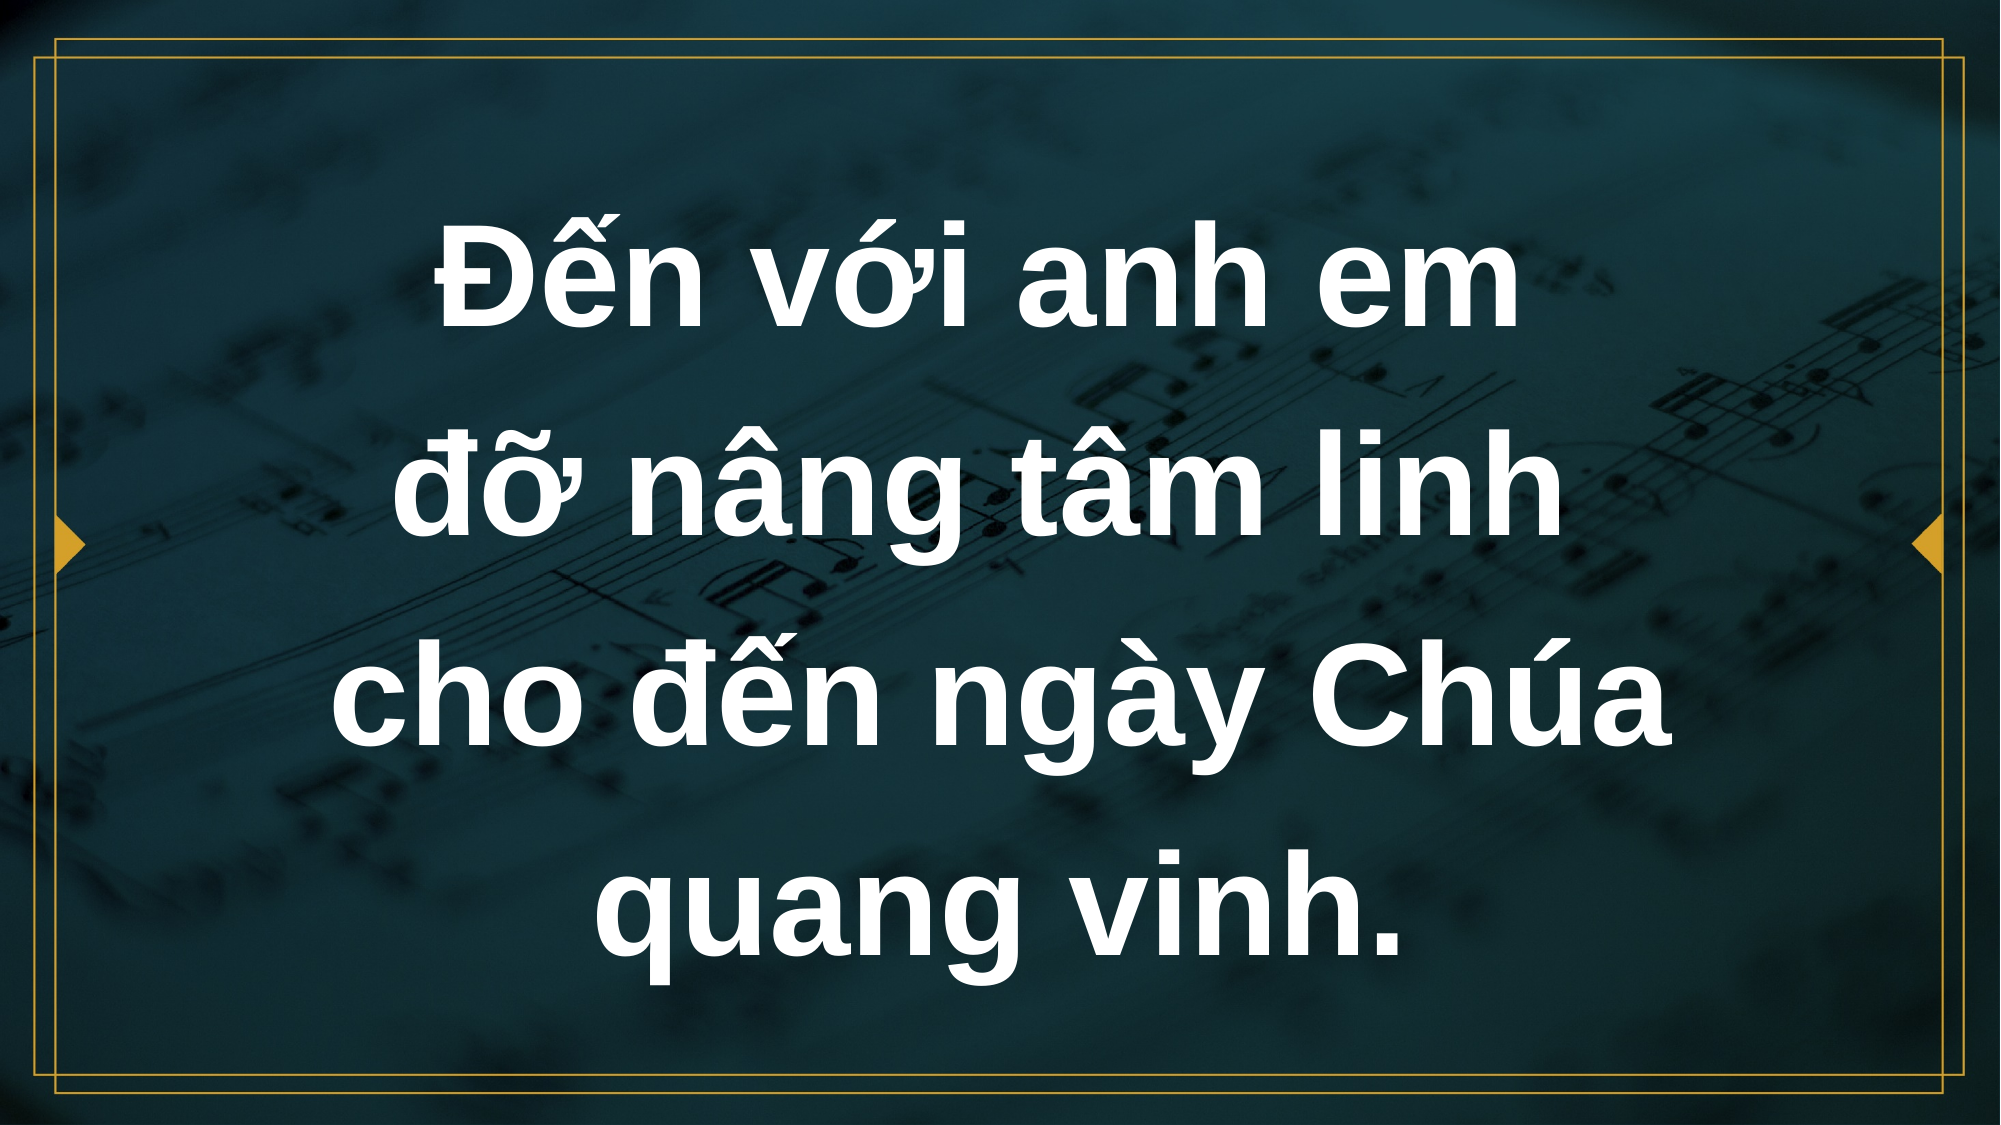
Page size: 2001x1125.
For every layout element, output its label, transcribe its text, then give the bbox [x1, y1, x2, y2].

picture [0, 0, 2000, 1125]
title Đến với anh em đỡ nâng tâm linh cho đến ngày Chúa quang vinh. [55, 53, 1945, 1077]
